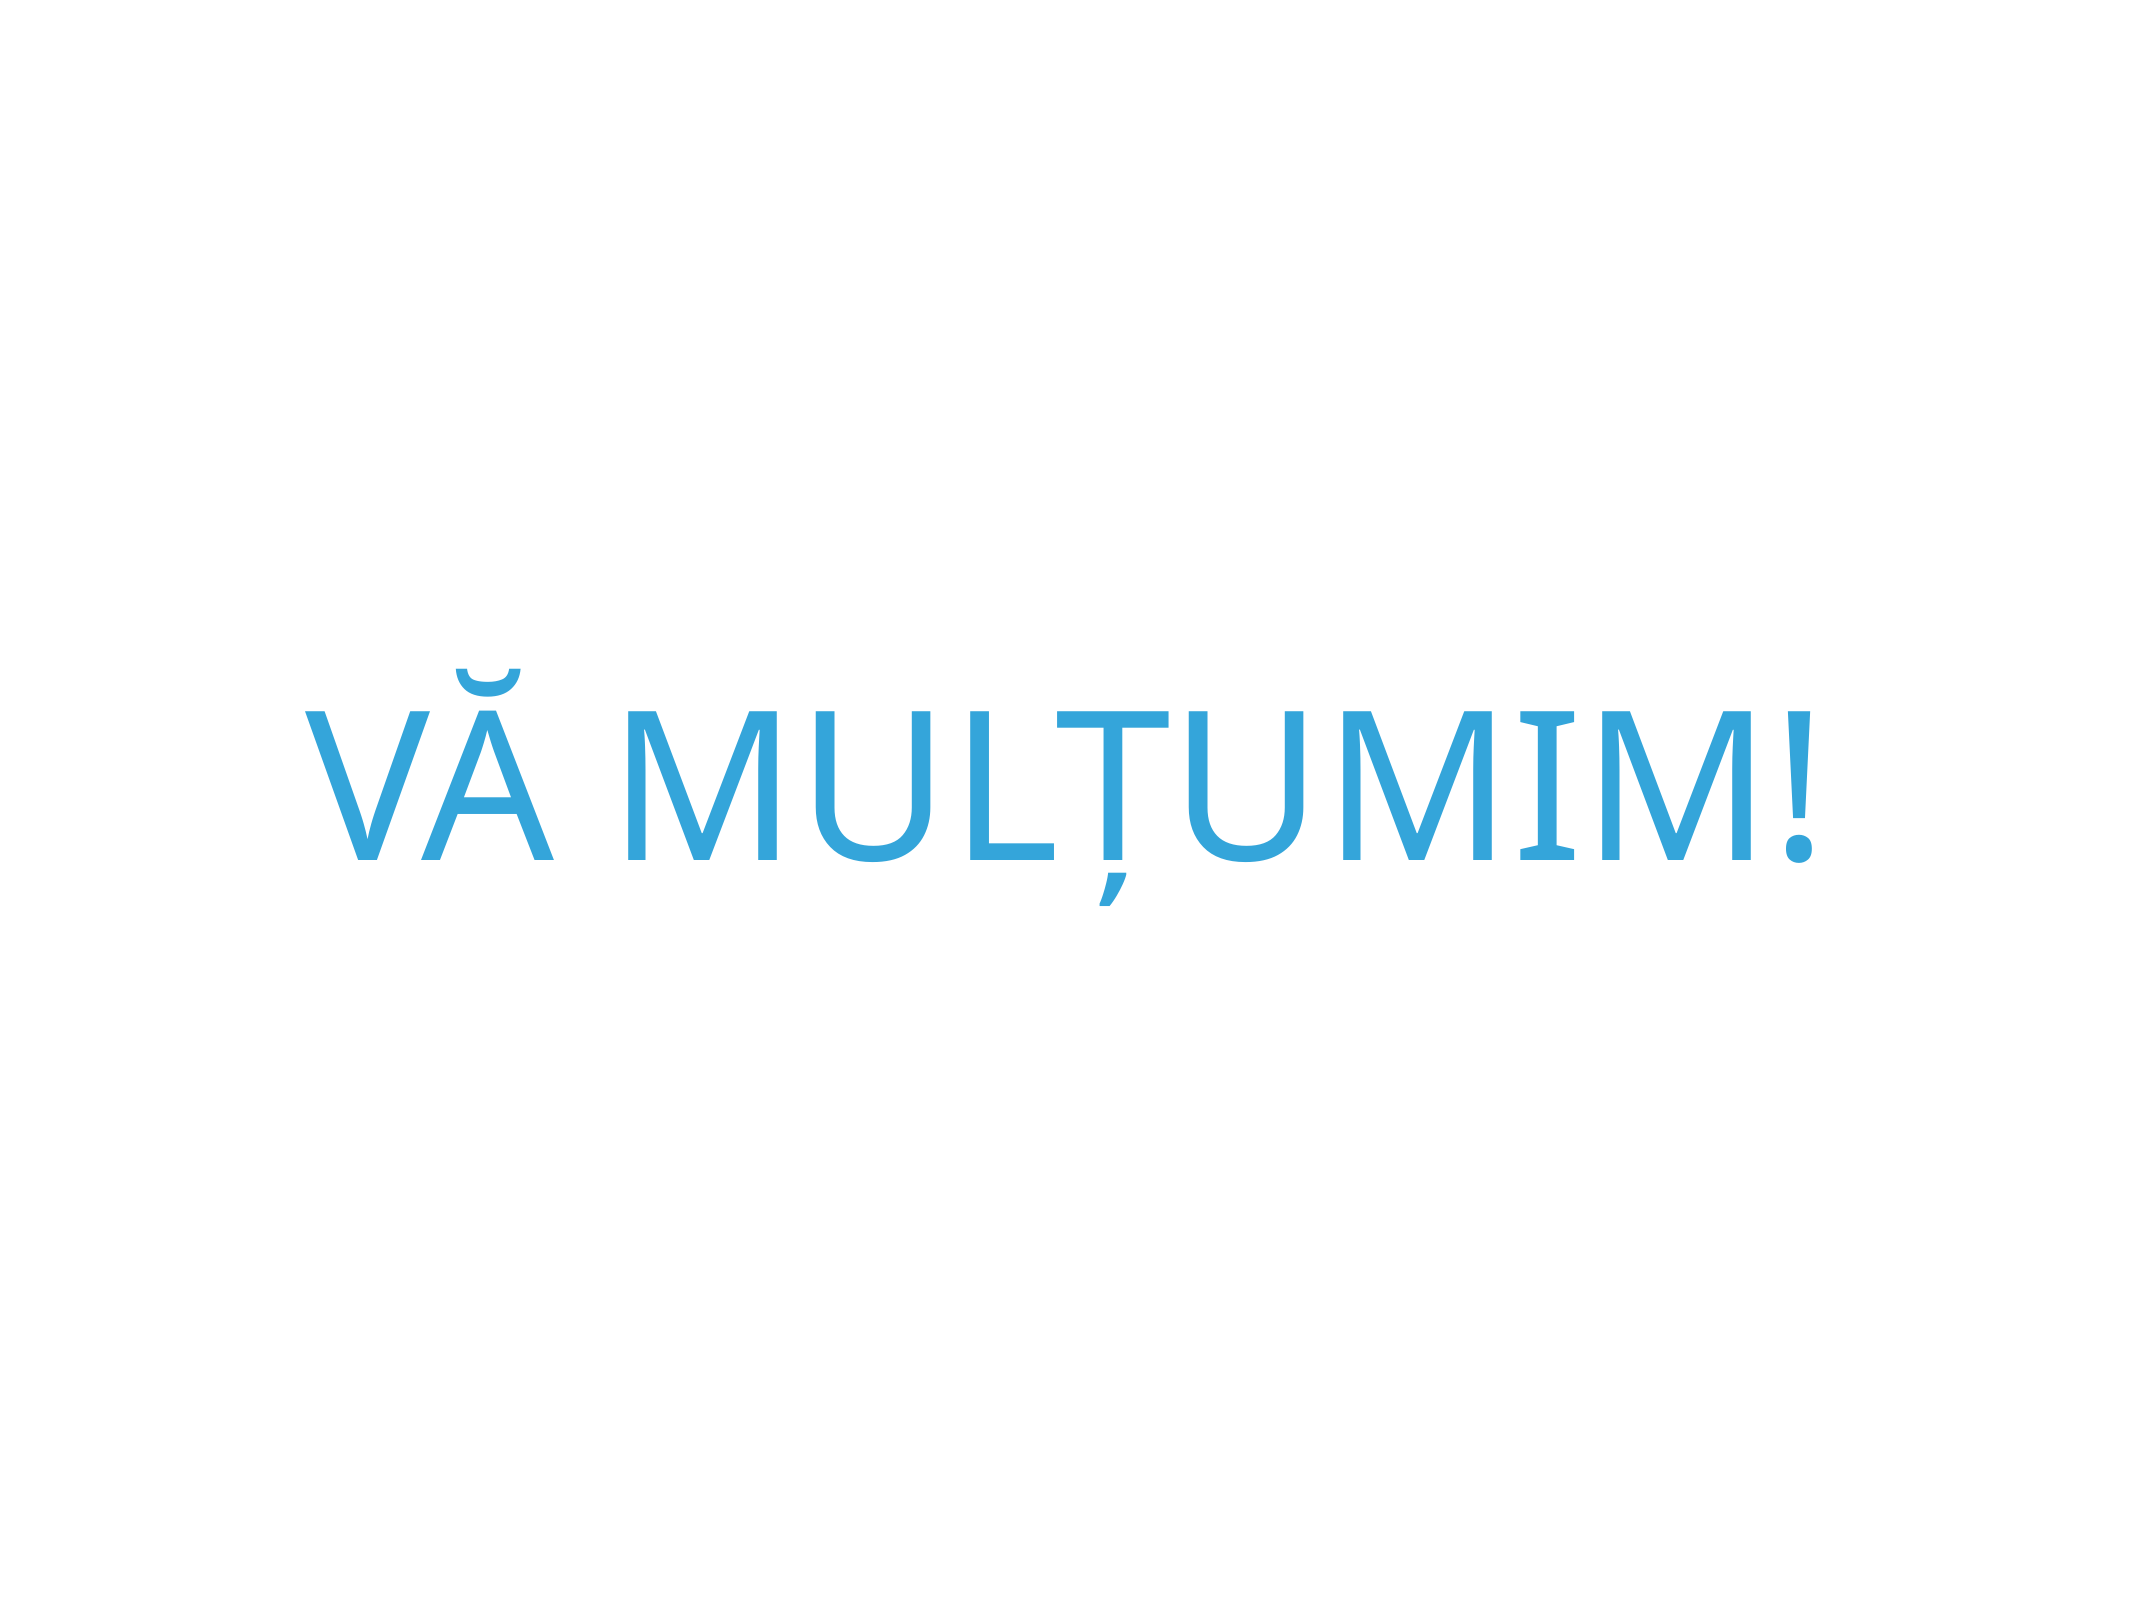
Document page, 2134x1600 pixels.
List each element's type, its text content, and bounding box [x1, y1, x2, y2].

title Vă Mulțumim! [66, 428, 2068, 1172]
